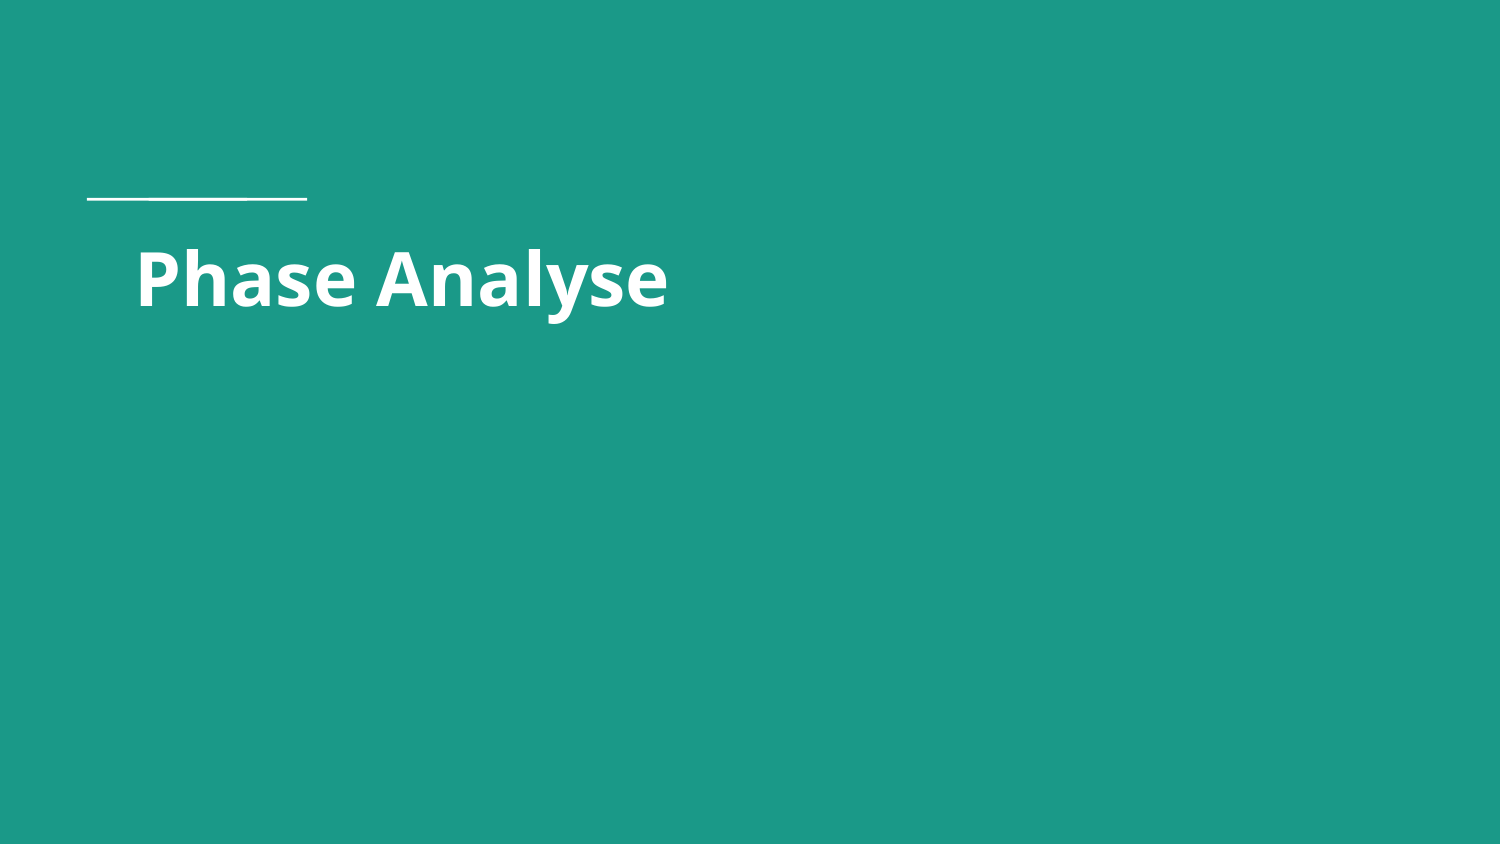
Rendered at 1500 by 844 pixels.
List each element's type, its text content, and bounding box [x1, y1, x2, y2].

title Phase Analyse [119, 216, 1381, 466]
